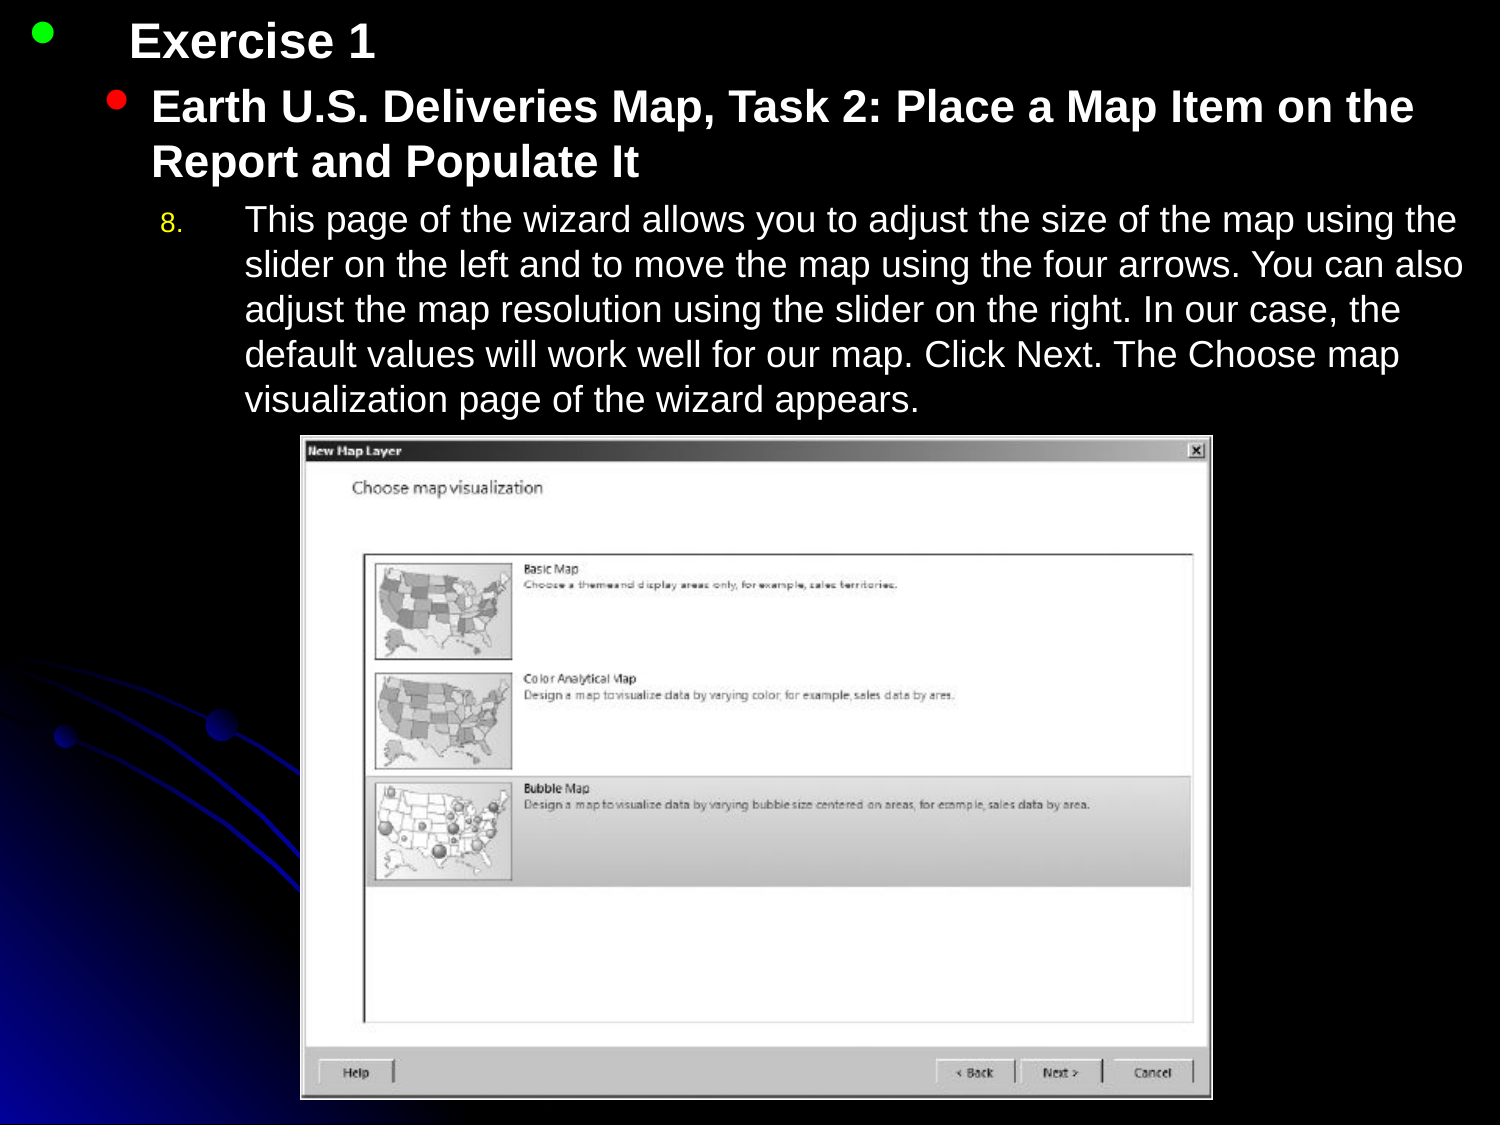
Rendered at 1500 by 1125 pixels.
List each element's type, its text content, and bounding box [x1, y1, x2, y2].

picture [299, 435, 1213, 1101]
list Exercise 1 Earth U.S. Deliveries Map, Task 2: Place a Map Item on the Report and Populate It This page of the wizard allows you to adjust the size of the map using the slider on the left and to move the map using the four arrows. You can also adjust the map resolution using the slider on the right. In our case, the default values will work well for our map. Click Next. The Choose map visualization page of the wizard appears. [13, 12, 1490, 1113]
